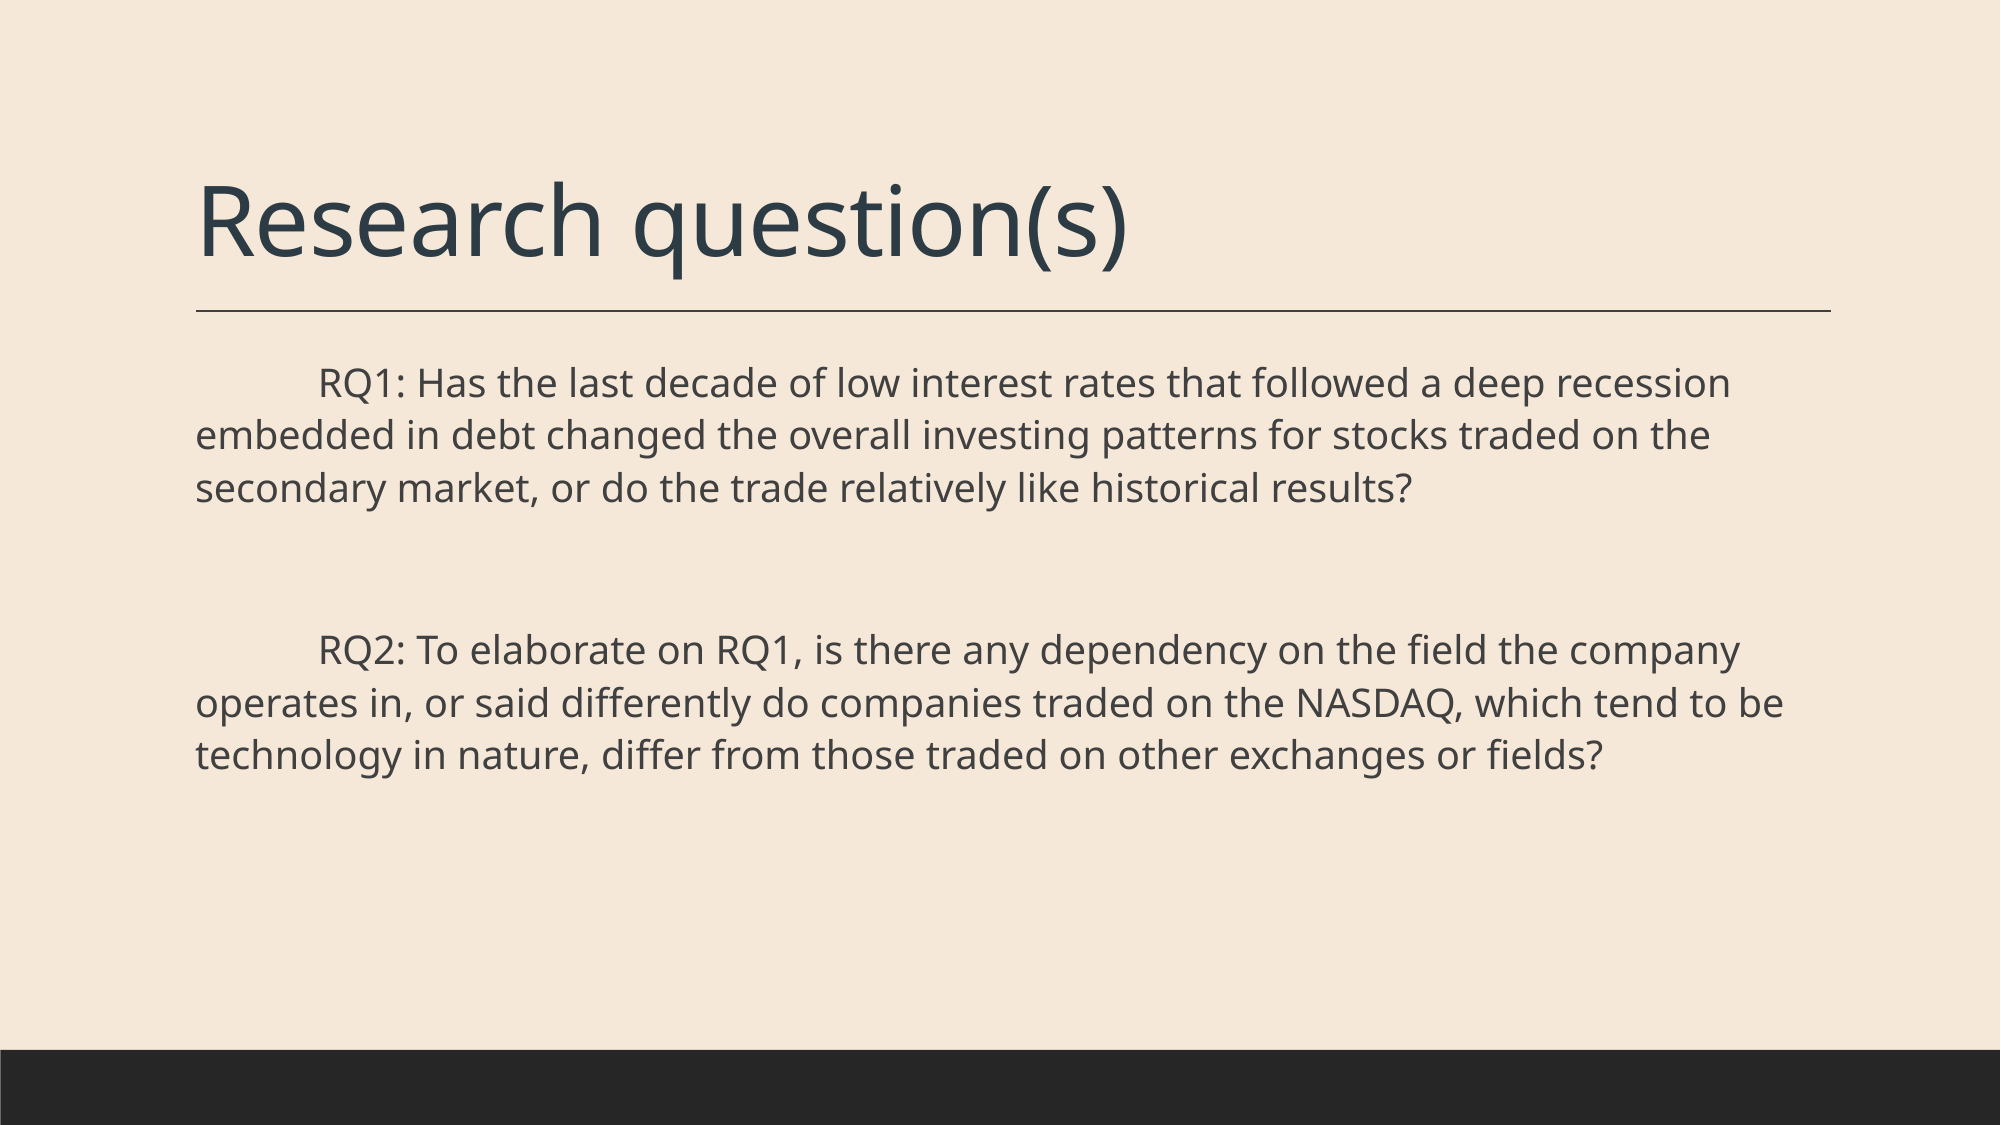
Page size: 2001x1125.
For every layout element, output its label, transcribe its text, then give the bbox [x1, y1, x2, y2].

list RQ1: Has the last decade of low interest rates that followed a deep recession embedded in debt changed the overall investing patterns for stocks traded on the secondary market, or do the trade relatively like historical results? RQ2: To elaborate on RQ1, is there any dependency on the field the company operates in, or said differently do companies traded on the NASDAQ, which tend to be technology in nature, differ from those traded on other exchanges or fields? [180, 345, 1830, 963]
title Research question(s) [180, 47, 1830, 285]
